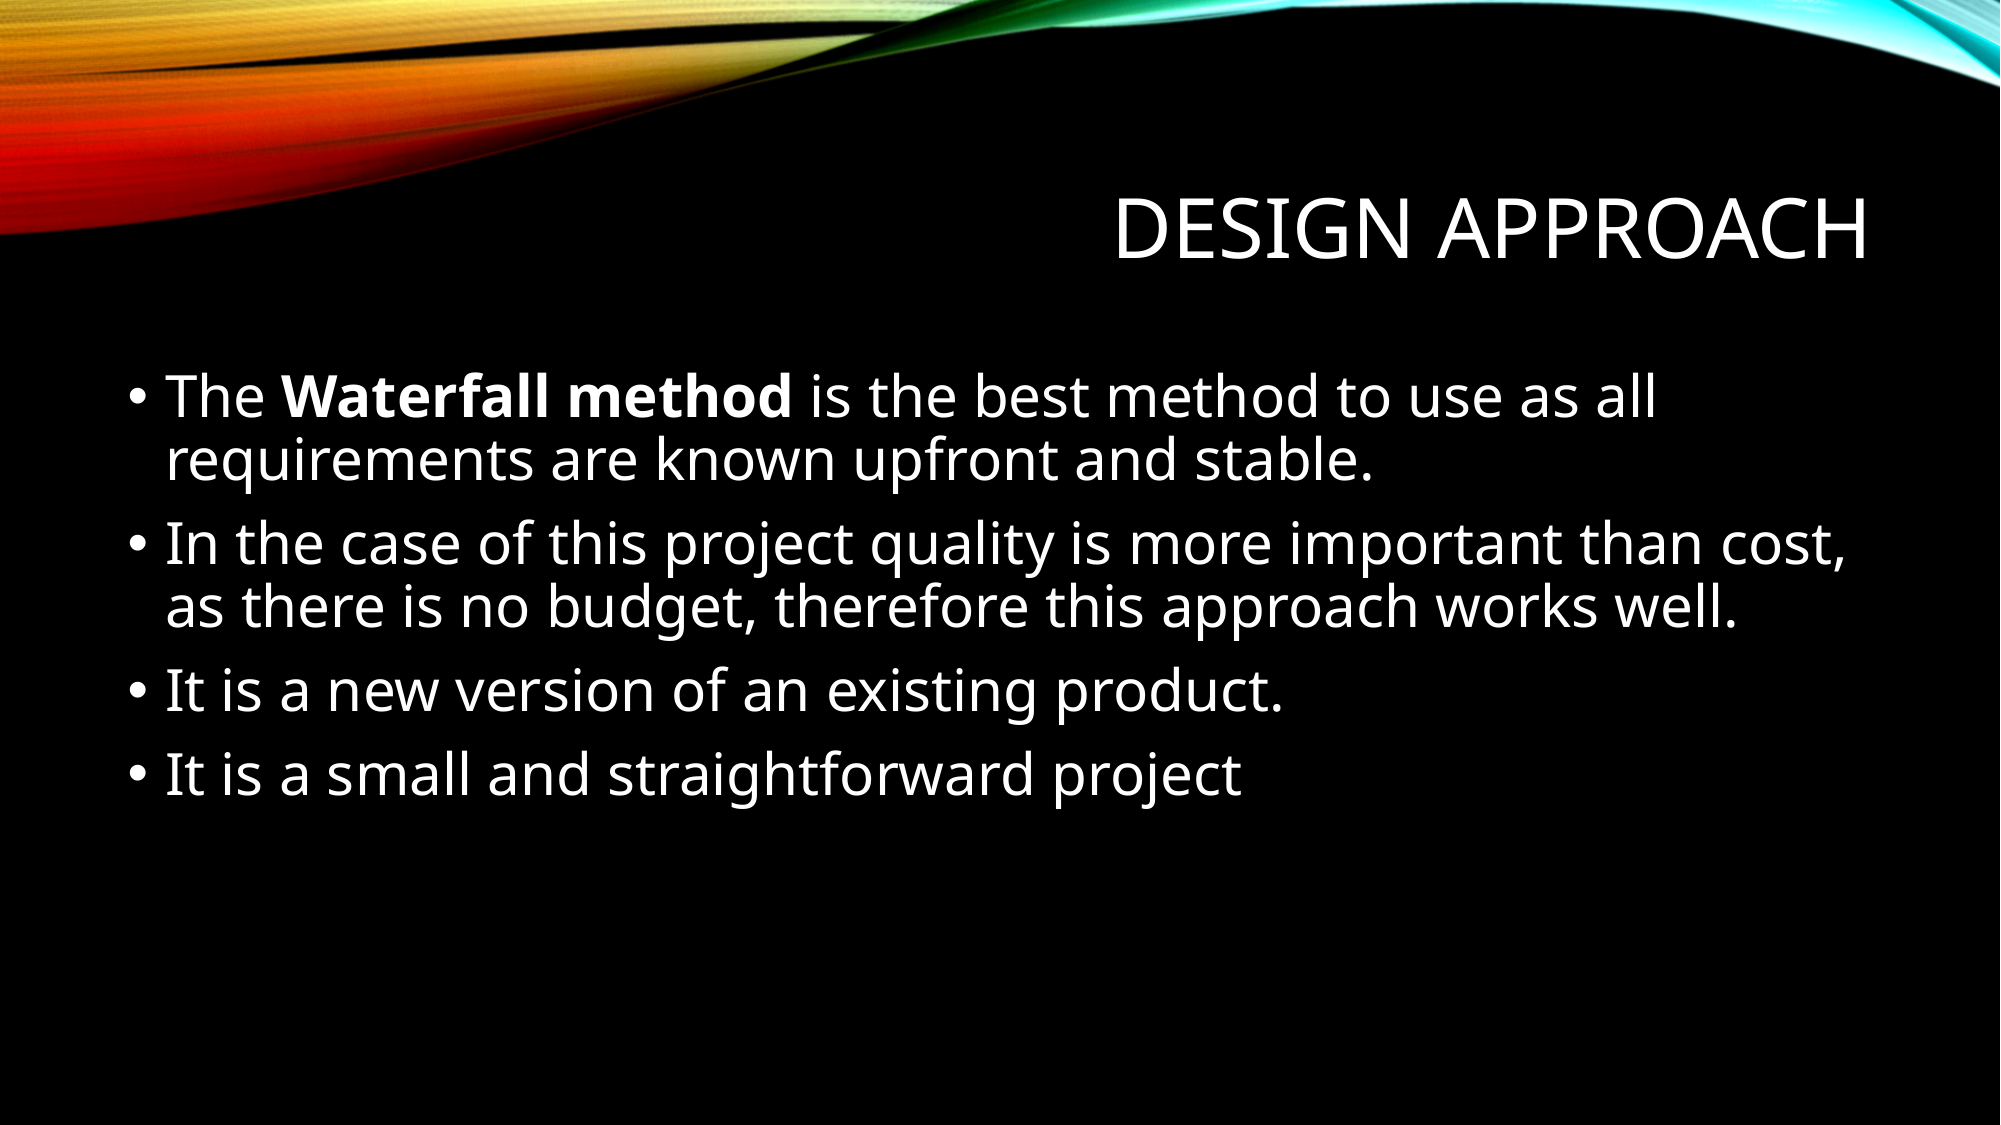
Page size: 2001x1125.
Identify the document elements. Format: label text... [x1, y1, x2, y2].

title Design Approach [474, 125, 1888, 338]
list The Waterfall method is the best method to use as all requirements are known upfront and stable. In the case of this project quality is more important than cost, as there is no budget, therefore this approach works well. It is a new version of an existing product. It is a small and straightforward project [112, 360, 1888, 1021]
picture [0, 0, 2000, 237]
